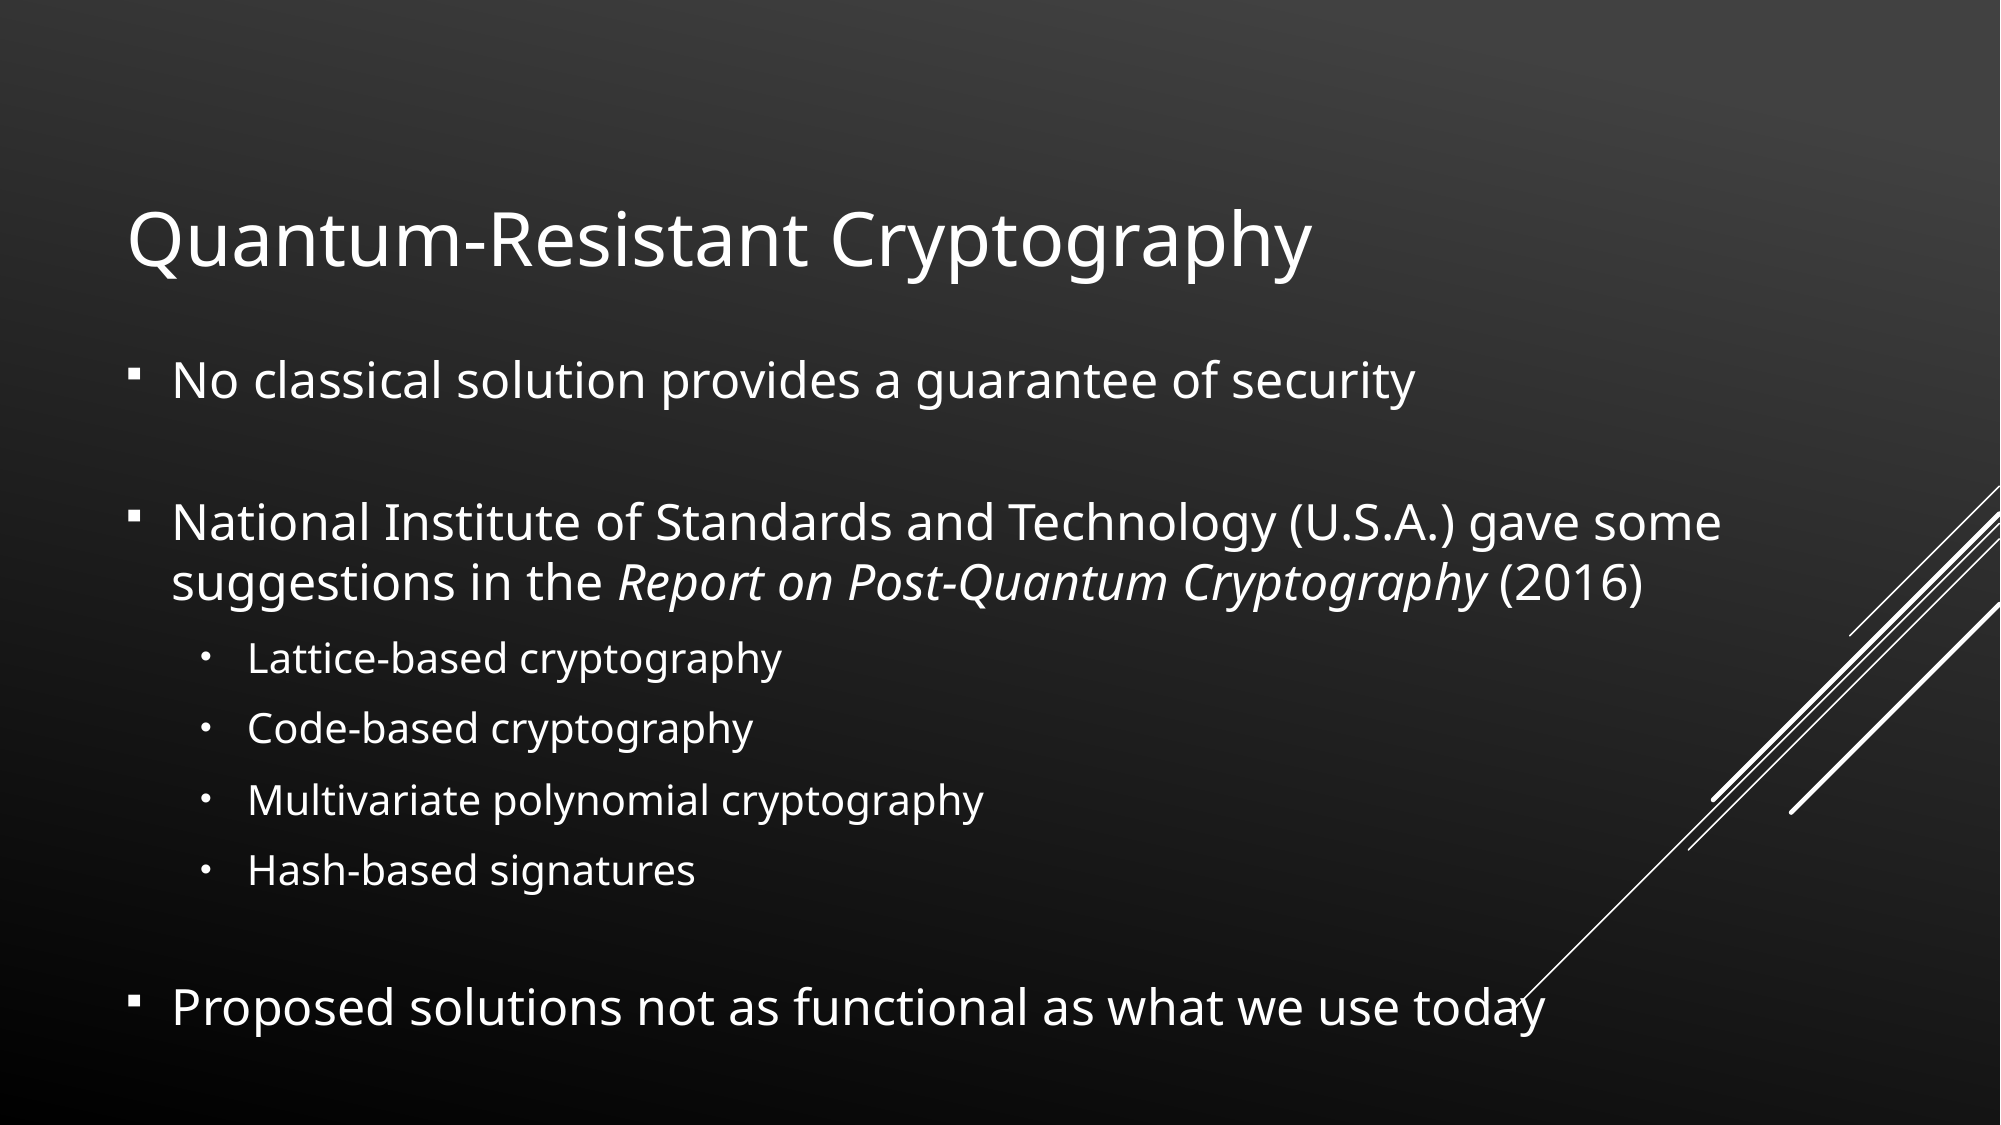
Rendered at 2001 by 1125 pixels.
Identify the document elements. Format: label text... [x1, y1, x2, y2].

title Quantum-Resistant Cryptography [111, 112, 1512, 293]
list No classical solution provides a guarantee of security National Institute of Standards and Technology (U.S.A.) gave some suggestions in the Report on Post-Quantum Cryptography (2016) Lattice-based cryptography Code-based cryptography Multivariate polynomial cryptography Hash-based signatures Proposed solutions not as functional as what we use today [109, 293, 1750, 1092]
